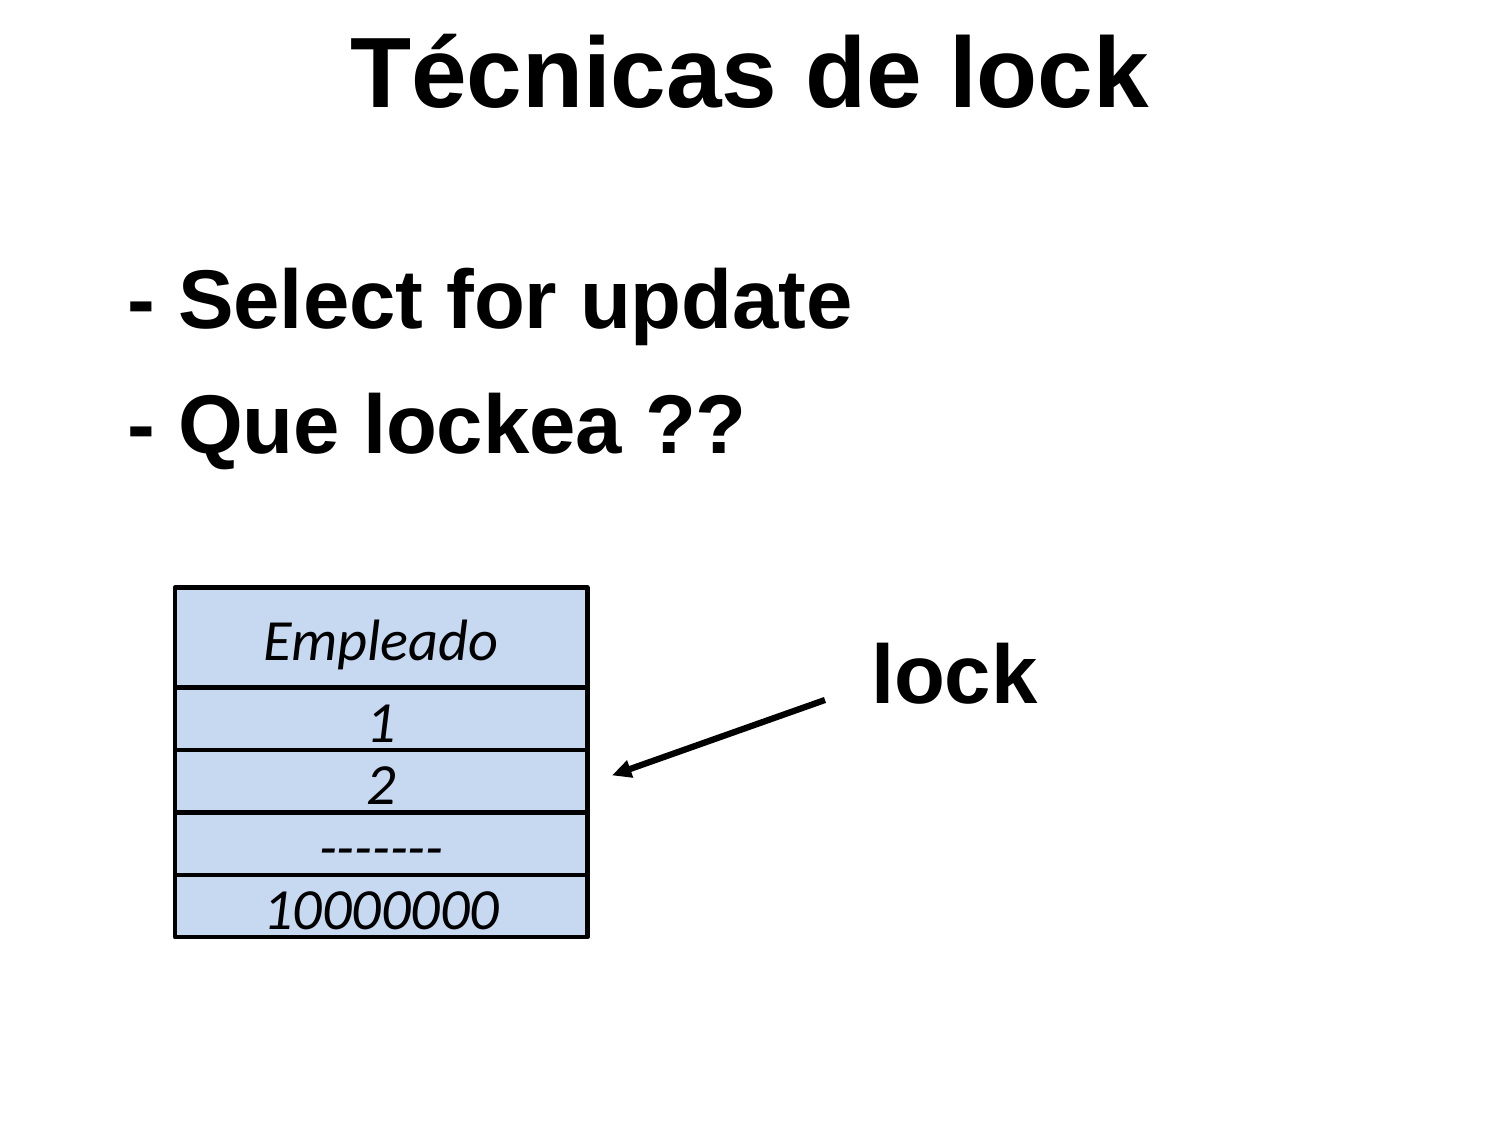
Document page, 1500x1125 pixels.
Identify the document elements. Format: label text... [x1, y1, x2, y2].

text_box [612, 699, 826, 776]
text_box Técnicas de lock [0, 0, 1500, 135]
text_box 1 [173, 685, 590, 748]
text_box - Select for update [112, 237, 1400, 353]
text_box 2 [173, 748, 590, 810]
text_box lock [856, 612, 1500, 728]
text_box 10000000 [173, 873, 590, 939]
text_box ------- [173, 810, 590, 873]
text_box Empleado [173, 585, 590, 685]
text_box - Que lockea ?? [112, 362, 1400, 478]
